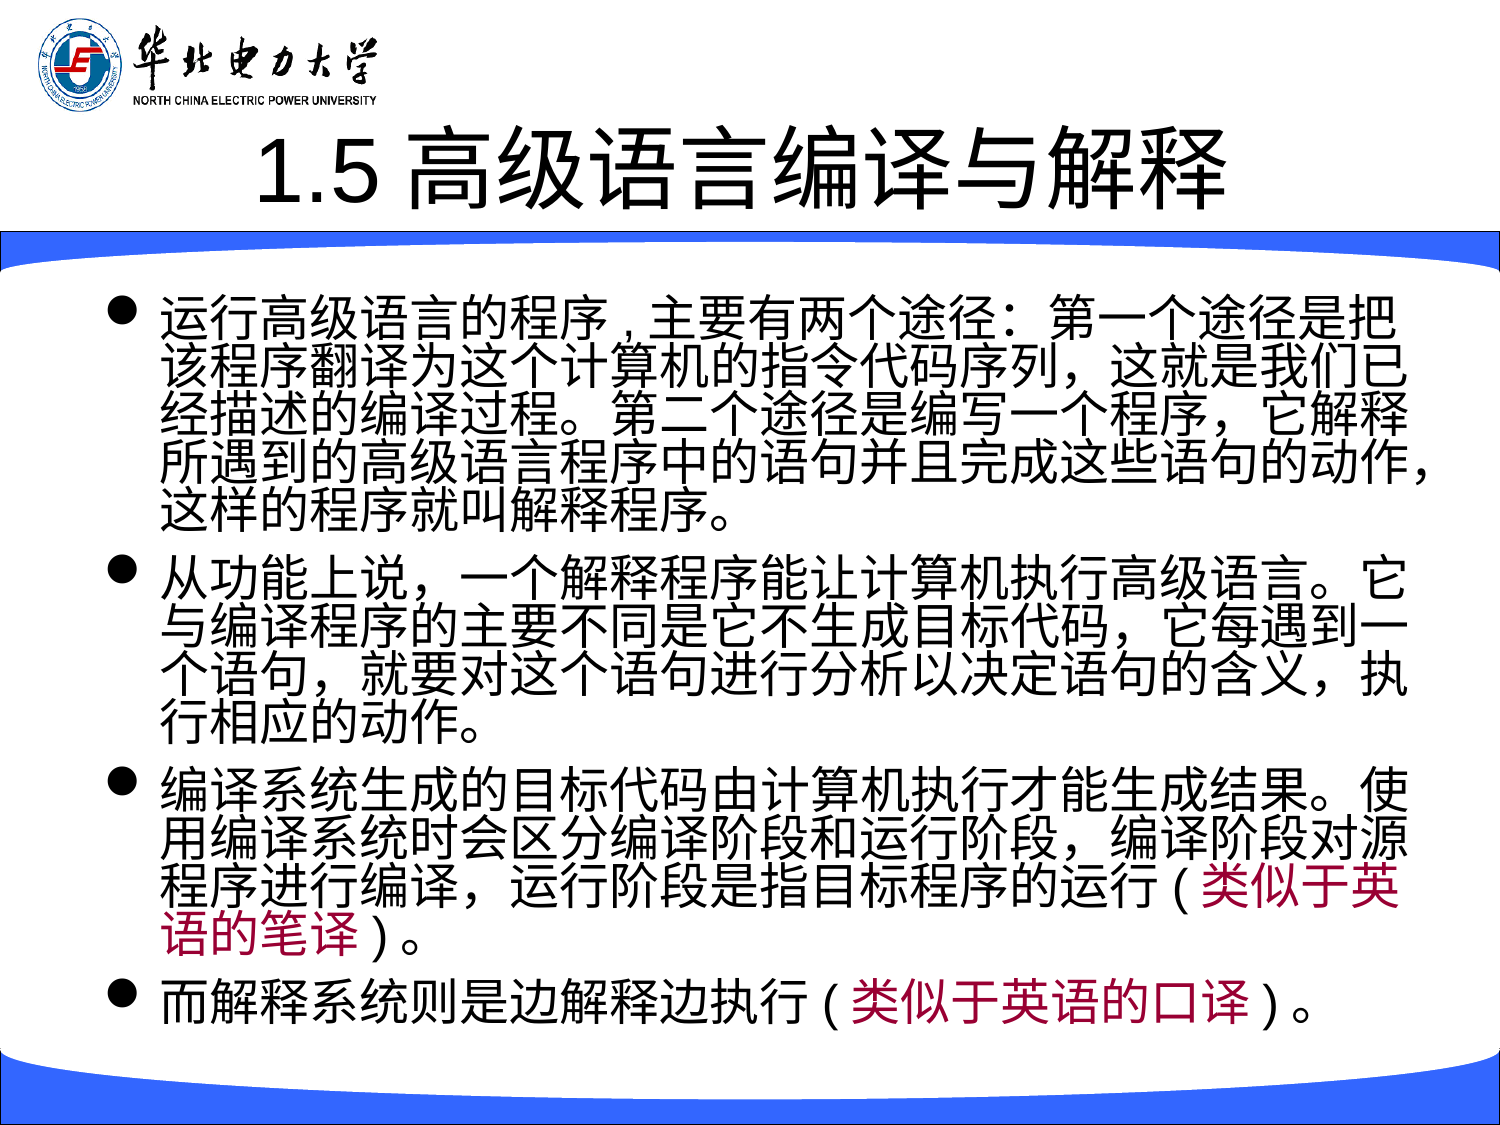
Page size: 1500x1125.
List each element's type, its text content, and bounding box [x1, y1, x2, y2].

title 1.5高级语言编译与解释 [76, 101, 1427, 231]
picture [0, 0, 414, 126]
list 运行高级语言的程序,主要有两个途径：第一个途径是把该程序翻译为这个计算机的指令代码序列，这就是我们已经描述的编译过程。第二个途径是编写一个程序，它解释所遇到的高级语言程序中的语句并且完成这些语句的动作，这样的程序就叫解释程序。 从功能上说，一个解释程序能让计算机执行高级语言。它与编译程序的主要不同是它不生成目标代码，它每遇到一个语句，就要对这个语句进行分析以决定语句的含义，执行相应的动作。 编译系统生成的目标代码由计算机执行才能生成结果。使用编译系统时会区分编译阶段和运行阶段，编译阶段对源程序进行编译，运行阶段是指目标程序的运行(类似于英语的笔译)。 而解释系统则是边解释边执行(类似于英语的口译)。 [88, 290, 1430, 1047]
